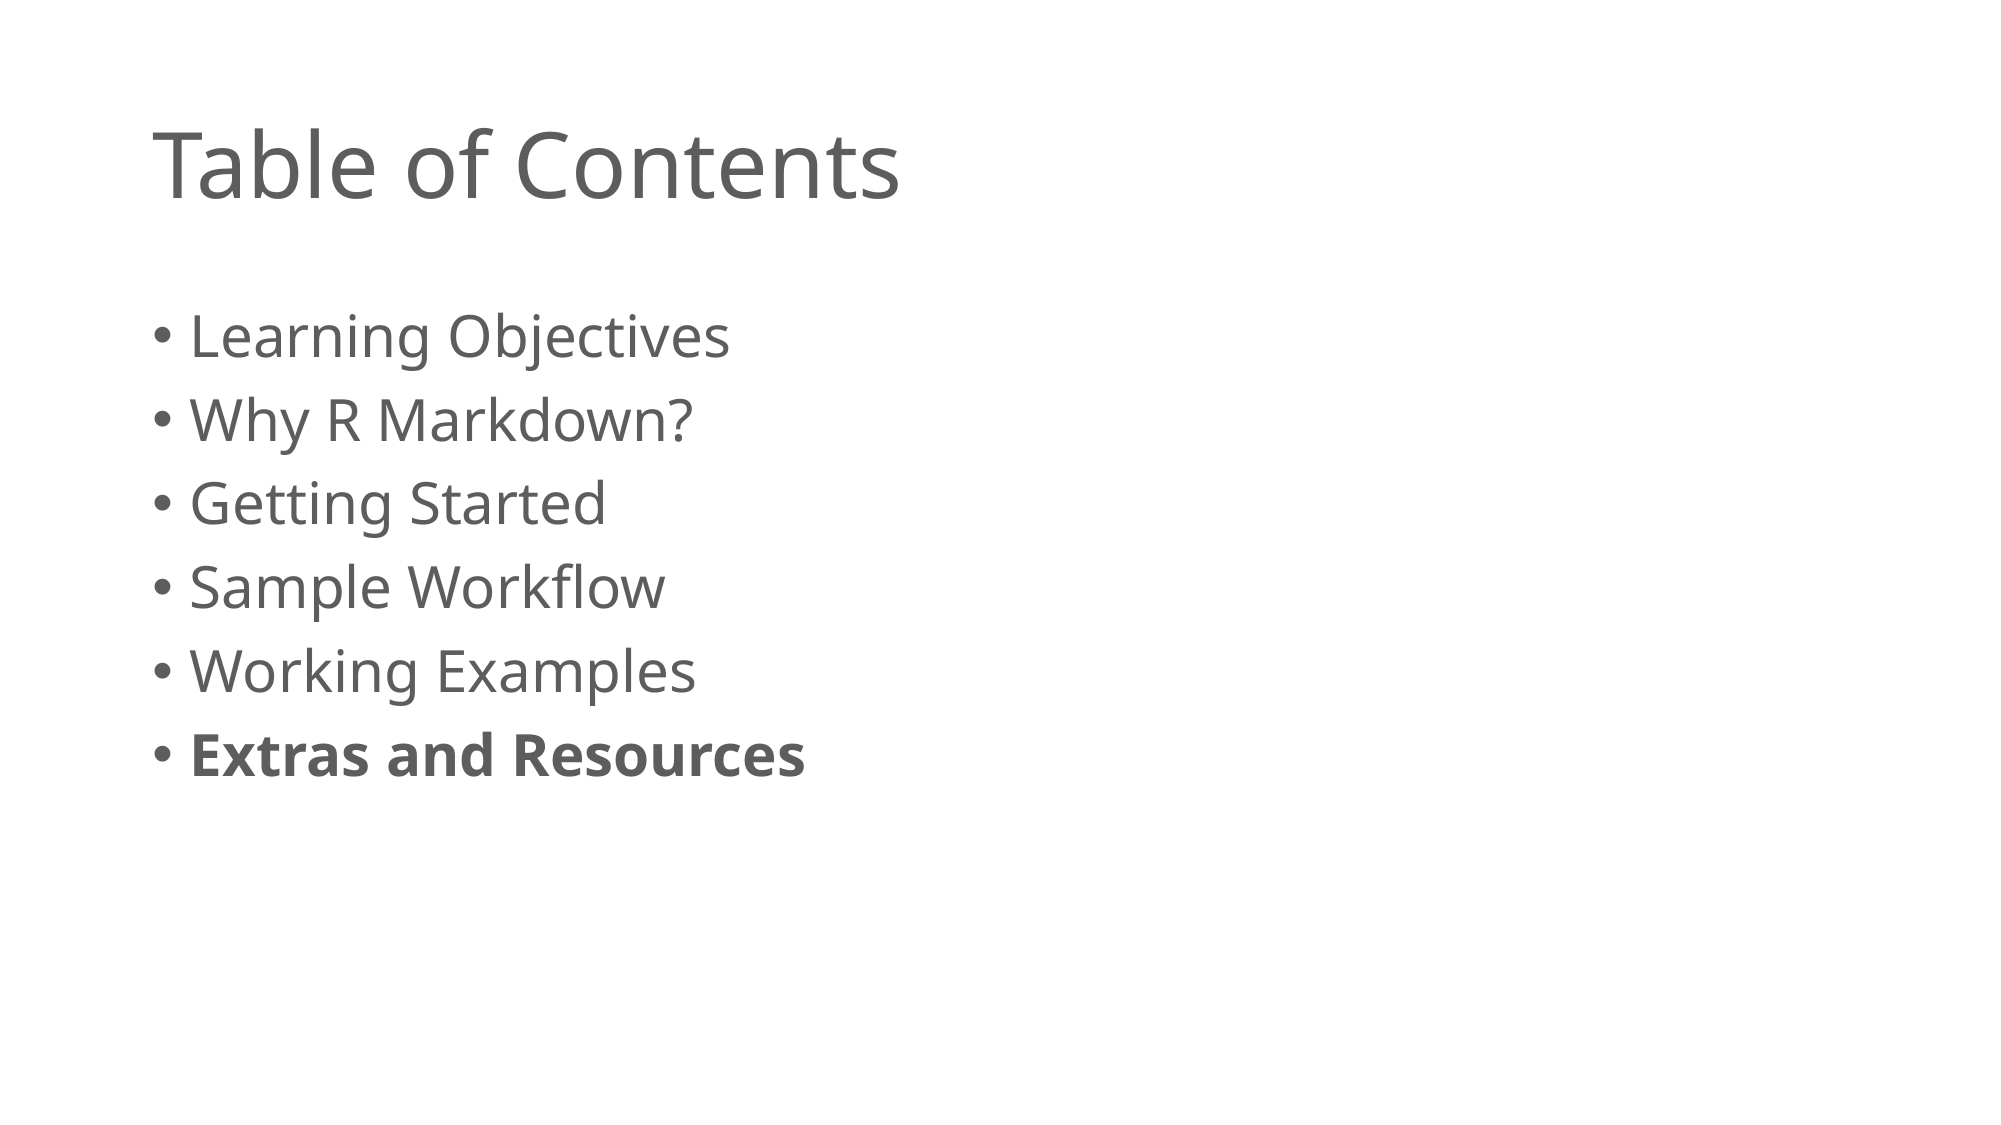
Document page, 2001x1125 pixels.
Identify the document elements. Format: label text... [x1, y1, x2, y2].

title Table of Contents [137, 59, 1863, 278]
list Learning Objectives Why R Markdown? Getting Started Sample Workflow Working Examples Extras and Resources [137, 299, 1863, 1014]
